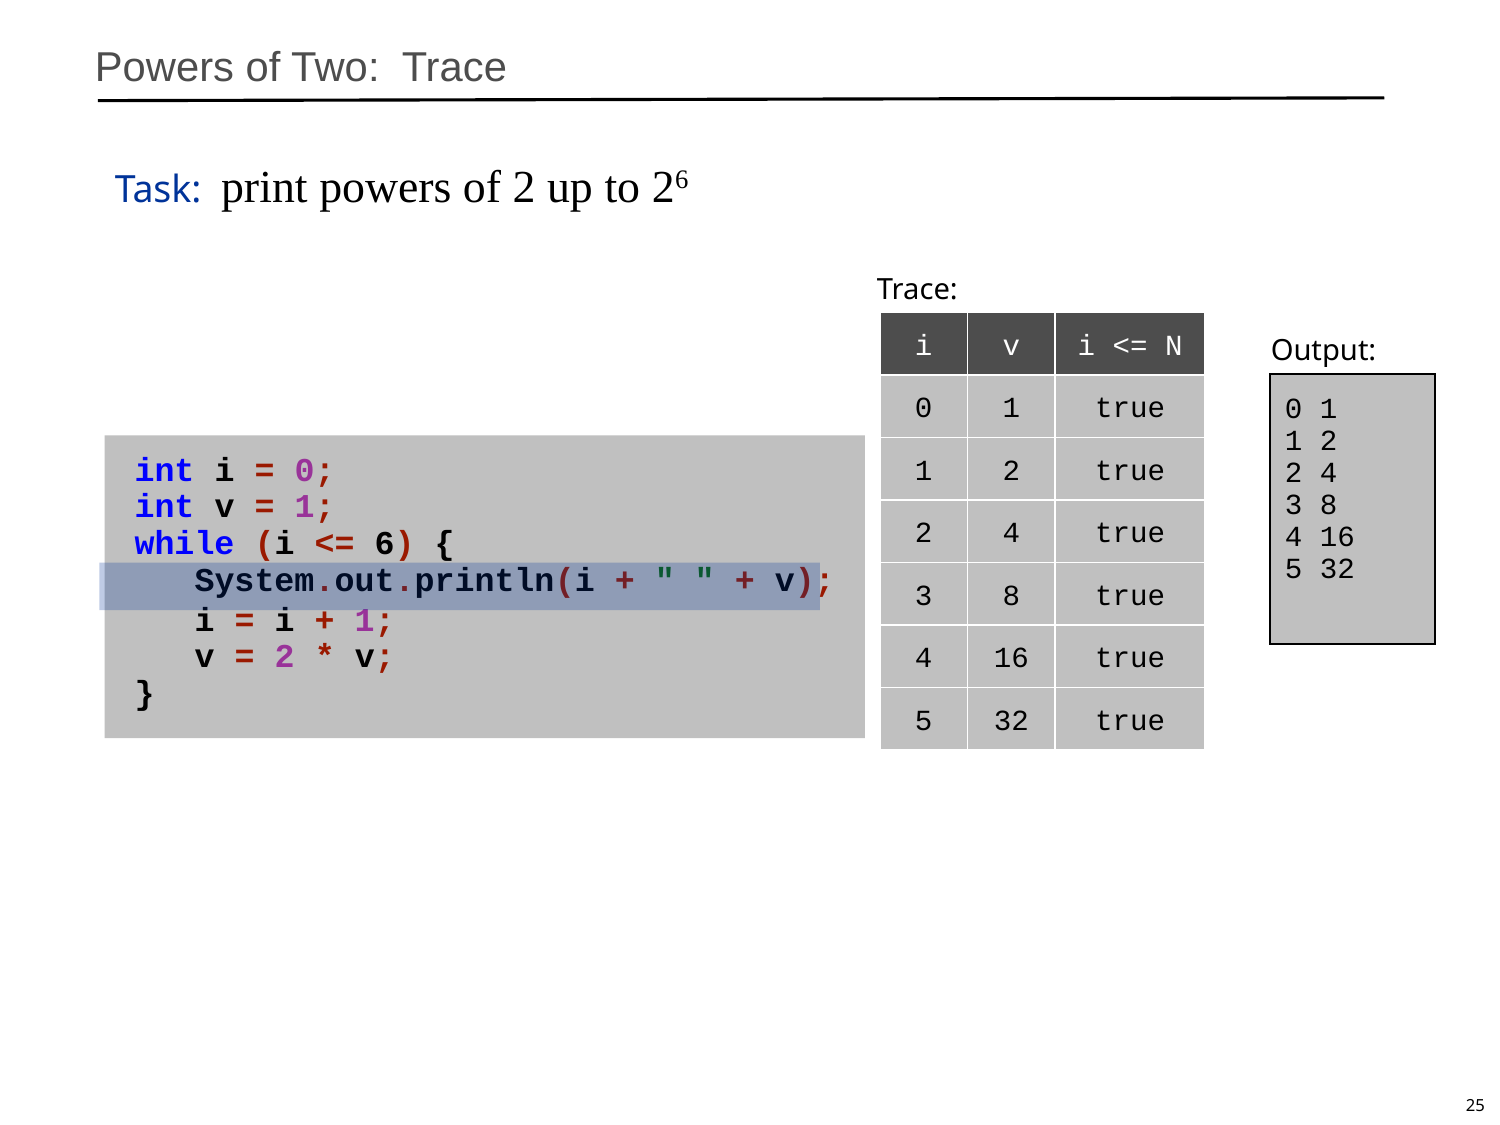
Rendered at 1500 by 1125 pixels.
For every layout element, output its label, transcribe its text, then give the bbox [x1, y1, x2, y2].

text_box 8 [967, 562, 1054, 624]
text_box 0 1 1 2 2 4 3 8 4 16 5 32 [1269, 374, 1436, 644]
text_box 4 [967, 499, 1054, 562]
text_box 3 [879, 562, 967, 624]
title Powers of Two: Trace [79, 33, 1371, 109]
text_box 32 [967, 687, 1054, 750]
text_box true [1054, 562, 1205, 624]
text_box 4 [879, 624, 967, 687]
text_box 1 [967, 375, 1054, 437]
text_box [99, 562, 820, 611]
text_box i <= N [1054, 312, 1205, 375]
slide_number 25 [1187, 1087, 1500, 1125]
text_box 16 [967, 624, 1054, 687]
text_box true [1054, 624, 1205, 687]
text_box true [1054, 437, 1205, 499]
text_box true [1054, 499, 1205, 562]
text_box v [967, 312, 1054, 375]
text_box true [1054, 687, 1205, 750]
text_box 2 [967, 437, 1054, 499]
text_box i [879, 312, 967, 375]
text_box 5 [879, 687, 967, 750]
text_box 0 [879, 375, 967, 437]
text_box 2 [879, 499, 967, 562]
list Task: print powers of 2 up to 26 [99, 149, 1388, 262]
text_box 1 [879, 437, 967, 499]
text_box true [1054, 375, 1205, 437]
